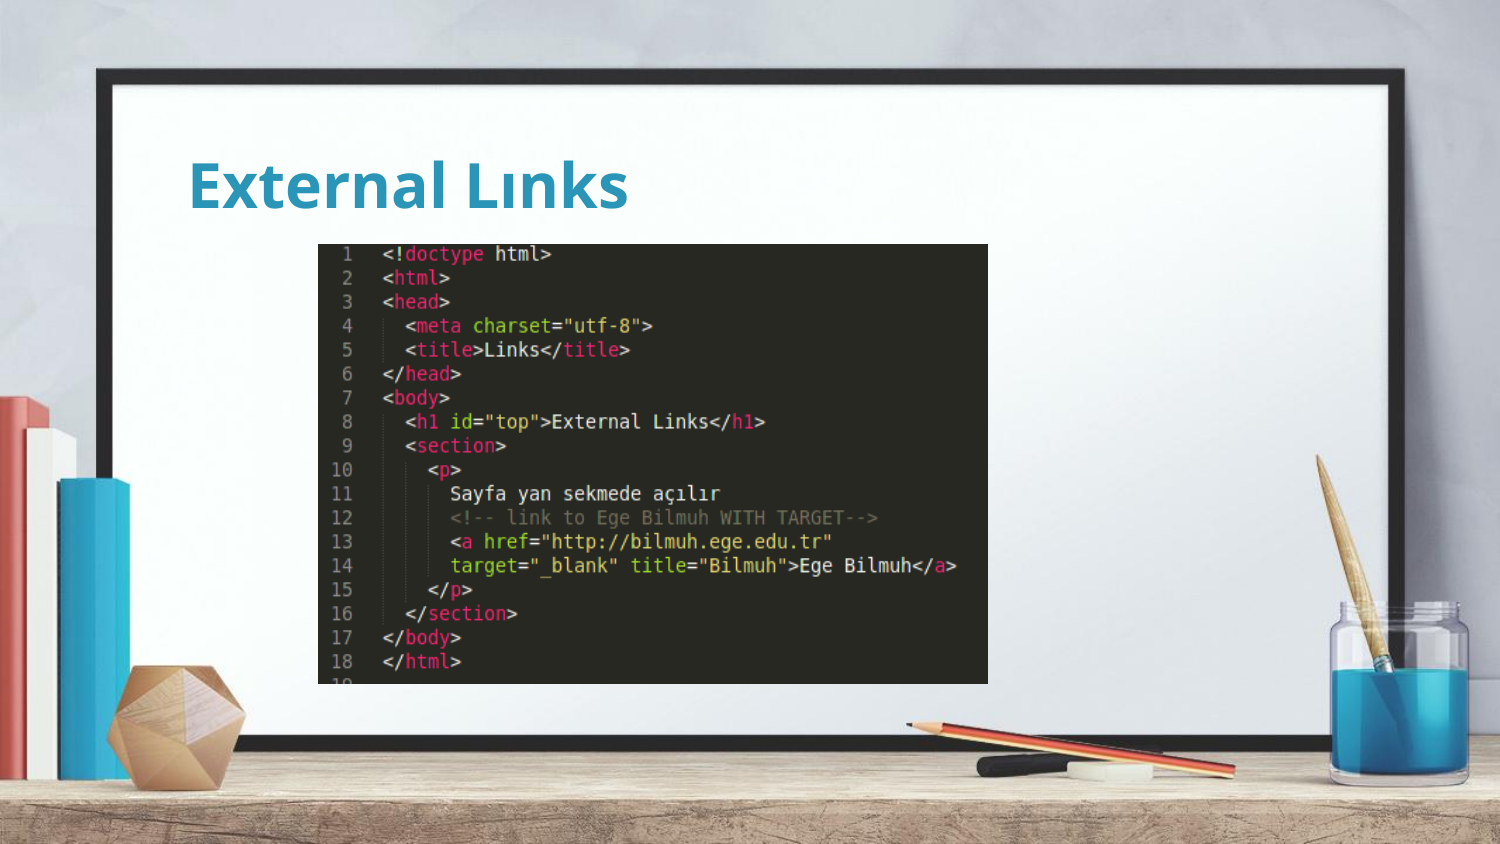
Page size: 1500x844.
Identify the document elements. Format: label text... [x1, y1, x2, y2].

title External Lınks [172, 130, 1324, 217]
picture [0, 0, 1500, 844]
